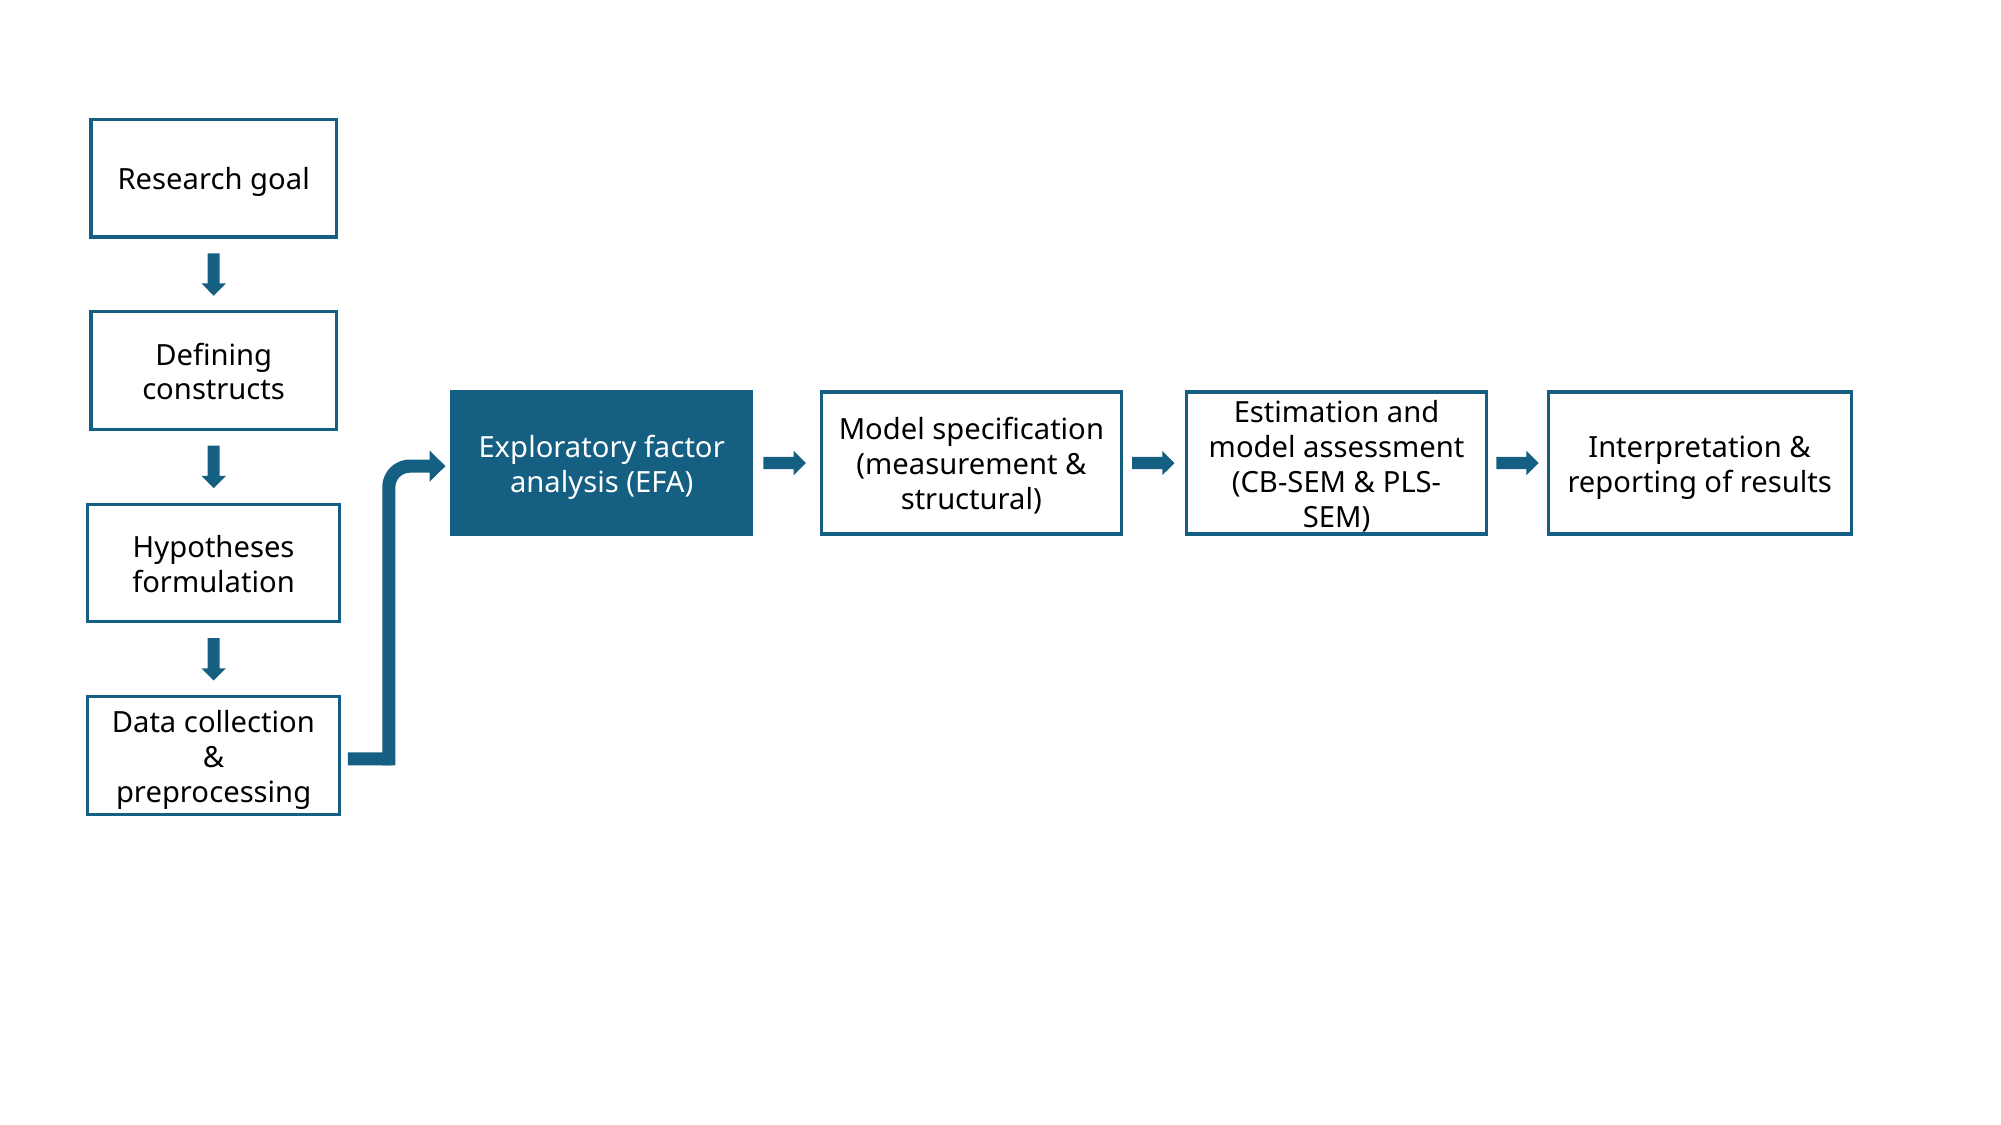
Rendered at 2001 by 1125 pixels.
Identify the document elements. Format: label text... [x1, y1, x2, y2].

text_box [197, 444, 230, 491]
text_box Interpretation & reporting of results [1547, 390, 1853, 536]
text_box [1130, 447, 1177, 479]
text_box [346, 751, 393, 767]
text_box [1494, 447, 1541, 479]
text_box [197, 251, 230, 298]
text_box Research goal [89, 118, 338, 239]
text_box Data collection & preprocessing [86, 695, 341, 816]
text_box Model specification (measurement & structural) [820, 390, 1123, 536]
text_box Exploratory factor analysis (EFA) [450, 390, 753, 536]
text_box [761, 447, 809, 479]
text_box [380, 446, 448, 767]
text_box Hypotheses formulation [86, 503, 341, 623]
text_box [197, 636, 230, 683]
text_box Estimation and model assessment (CB-SEM & PLS-SEM) [1185, 390, 1488, 536]
text_box Defining constructs [89, 310, 338, 431]
